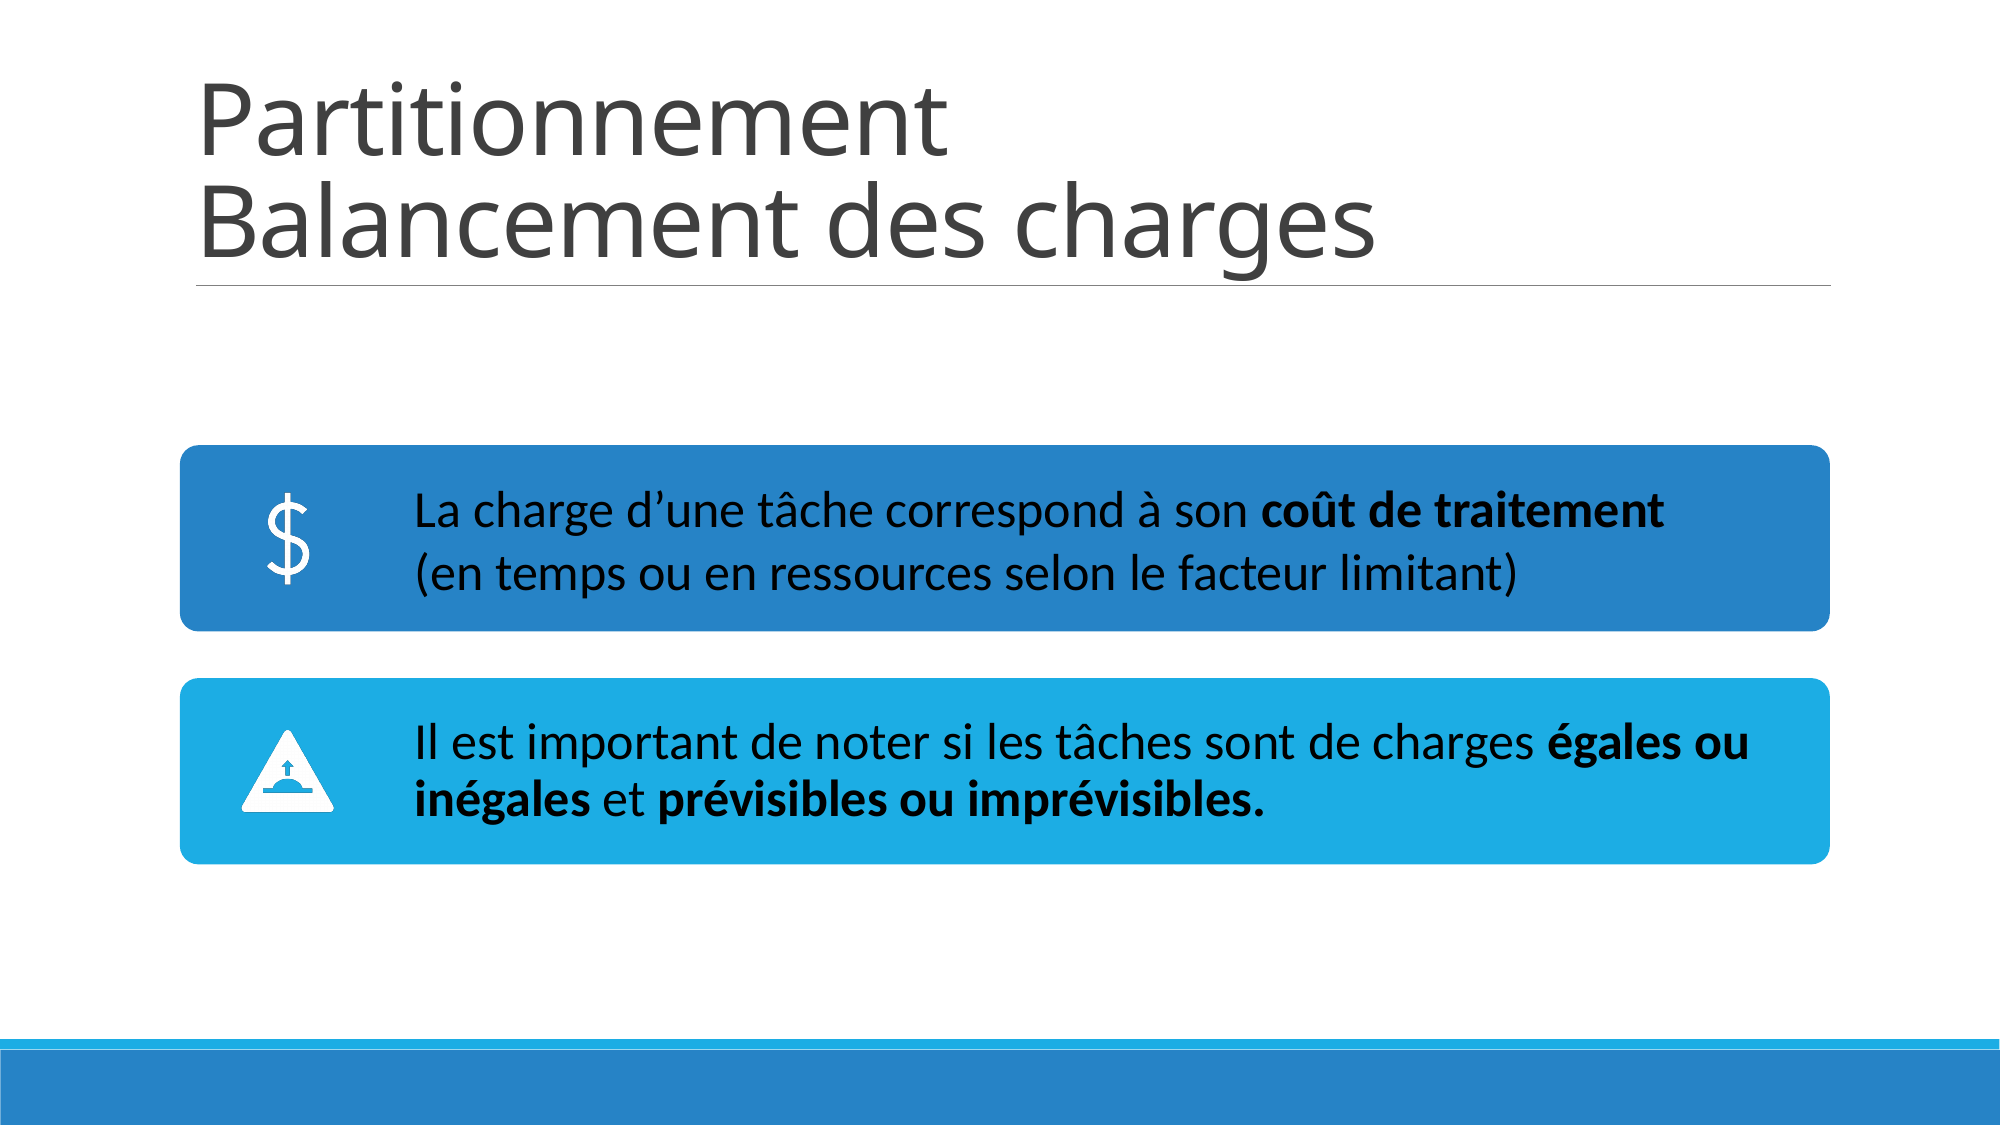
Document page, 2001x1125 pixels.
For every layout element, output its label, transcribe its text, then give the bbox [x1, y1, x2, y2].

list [179, 343, 1831, 966]
title Partitionnement Balancement des charges [180, 47, 1830, 285]
